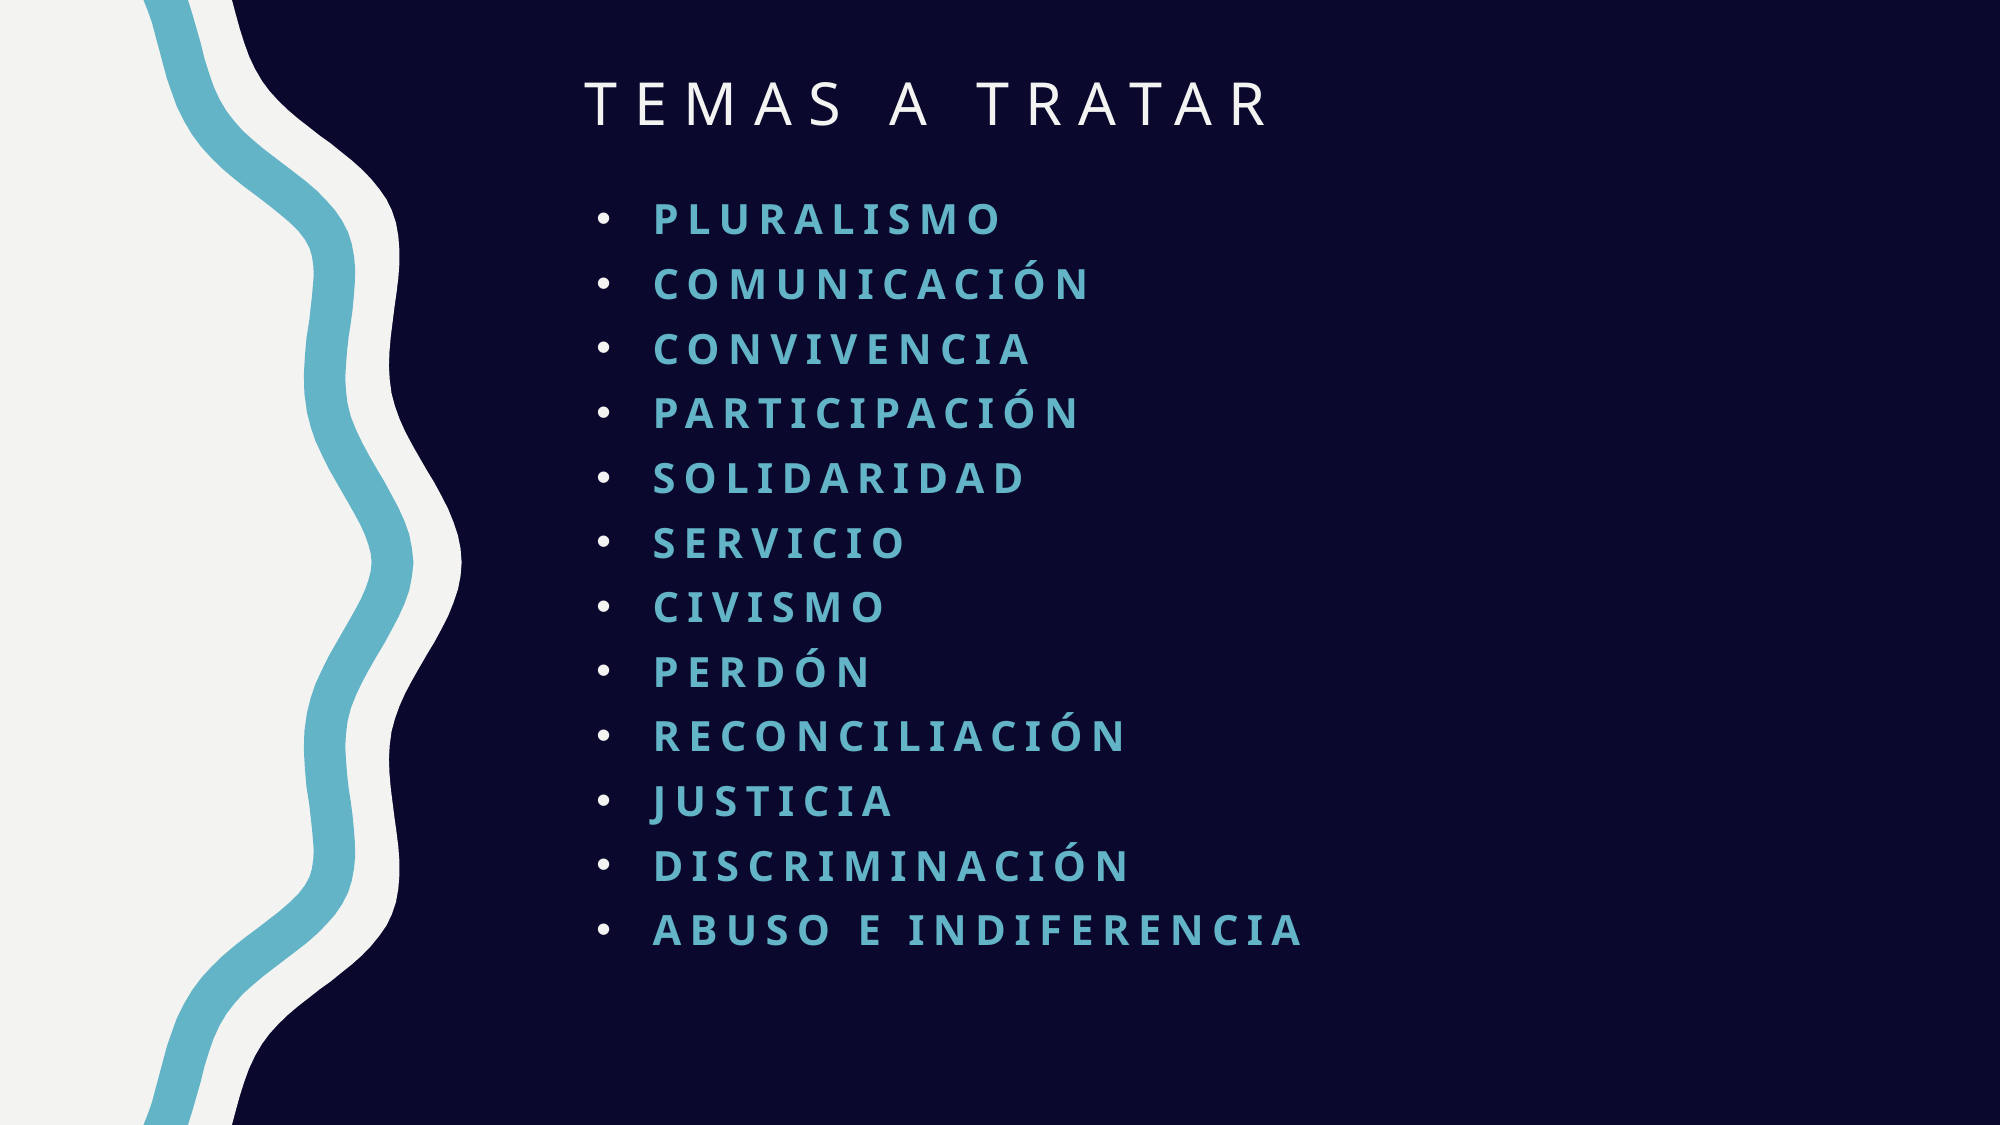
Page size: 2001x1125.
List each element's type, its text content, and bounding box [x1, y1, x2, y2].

list Pluralismo Comunicación Convivencia Participación Solidaridad Servicio Civismo Perdón Reconciliación Justicia Discriminación Abuso e indiferencia [581, 185, 1733, 1022]
title temas a tratar [436, 0, 1780, 167]
